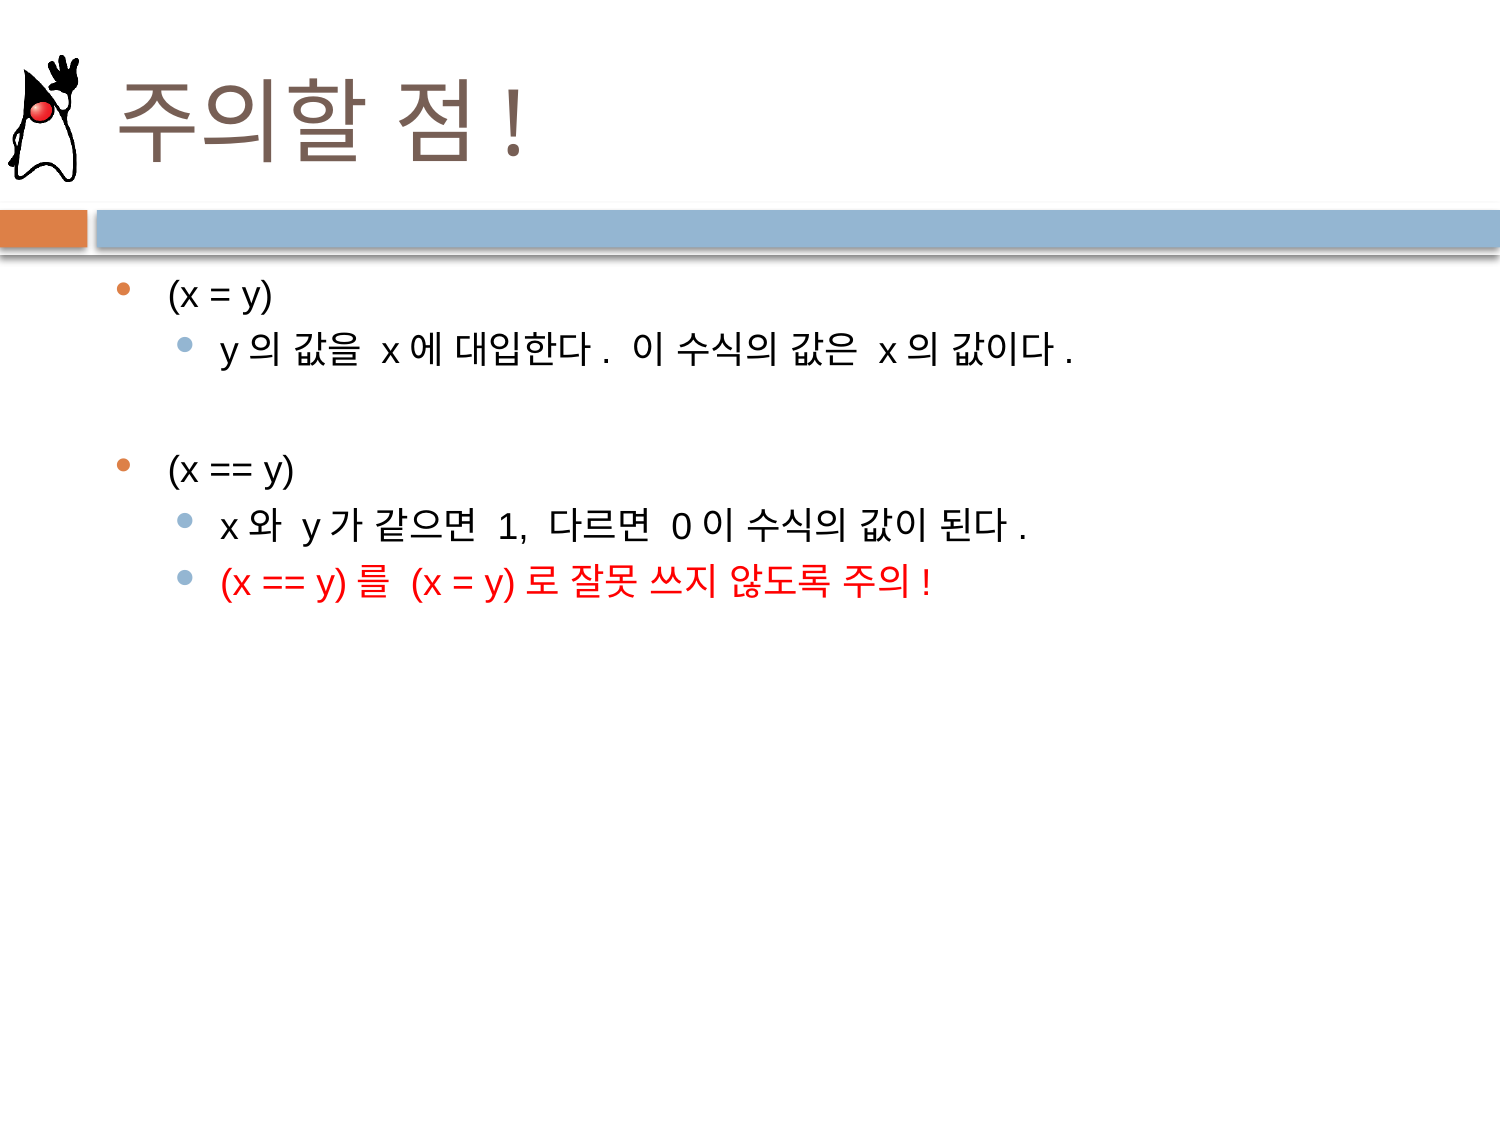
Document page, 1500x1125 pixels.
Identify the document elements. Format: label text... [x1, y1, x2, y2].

picture [8, 55, 79, 182]
title 주의할 점! [100, 37, 1438, 200]
list (x = y) y의 값을 x에 대입한다. 이 수식의 값은 x의 값이다. (x == y) x와 y가 같으면 1, 다르면 0이 수식의 값이 된다. (x == y)를 (x = y)로 잘못 쓰지 않도록 주의! [100, 262, 1438, 1000]
